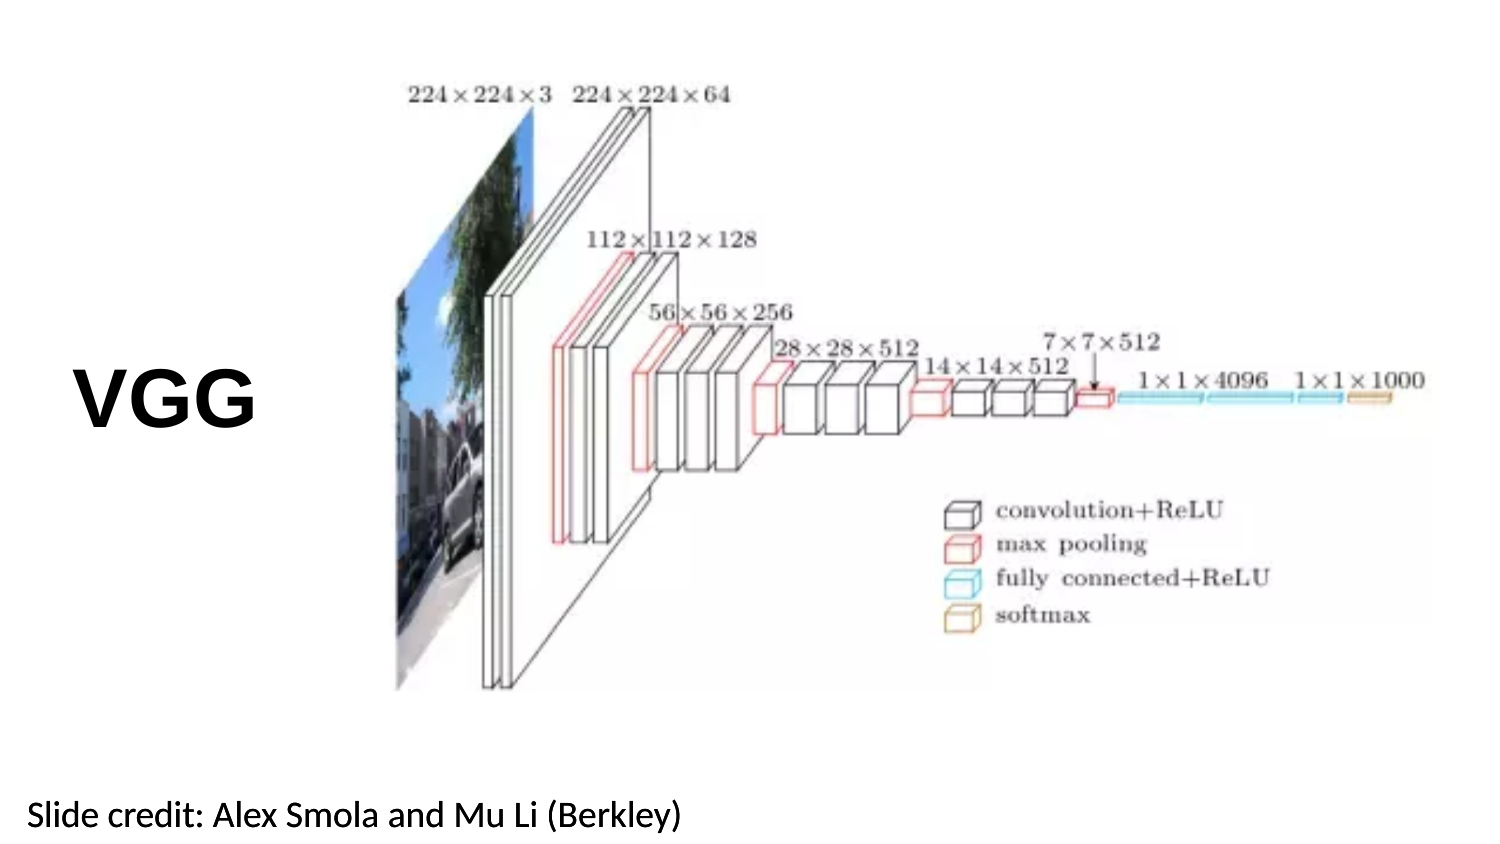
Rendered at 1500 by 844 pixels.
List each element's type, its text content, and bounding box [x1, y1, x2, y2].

text_box [389, 78, 1432, 692]
text_box Slide credit: Alex Smola and Mu Li (Berkley) [24, 802, 850, 835]
text_box VGG [70, 341, 261, 444]
